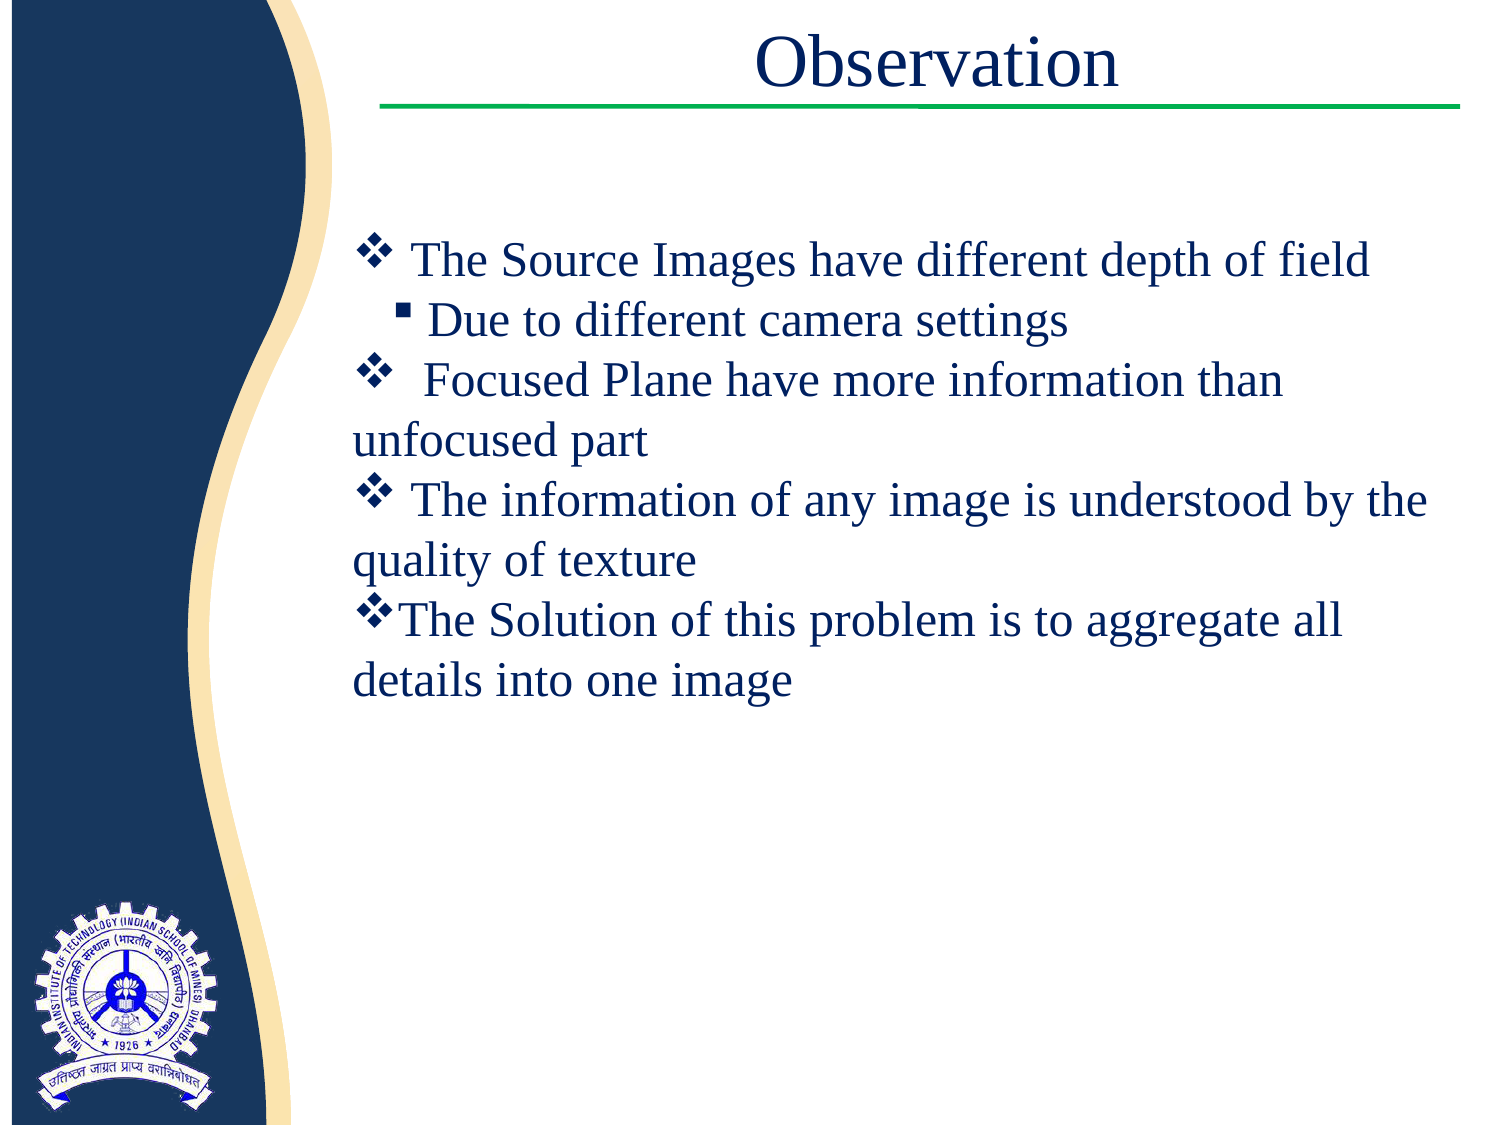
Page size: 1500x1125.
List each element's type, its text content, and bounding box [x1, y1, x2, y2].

picture [12, 899, 238, 1113]
text_box The Source Images have different depth of field Due to different camera settings Focused Plane have more information than unfocused part The information of any image is understood by the quality of texture The Solution of this problem is to aggregate all details into one image [337, 219, 1500, 774]
title Observation [187, 0, 1500, 150]
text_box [0, 393, 744, 732]
